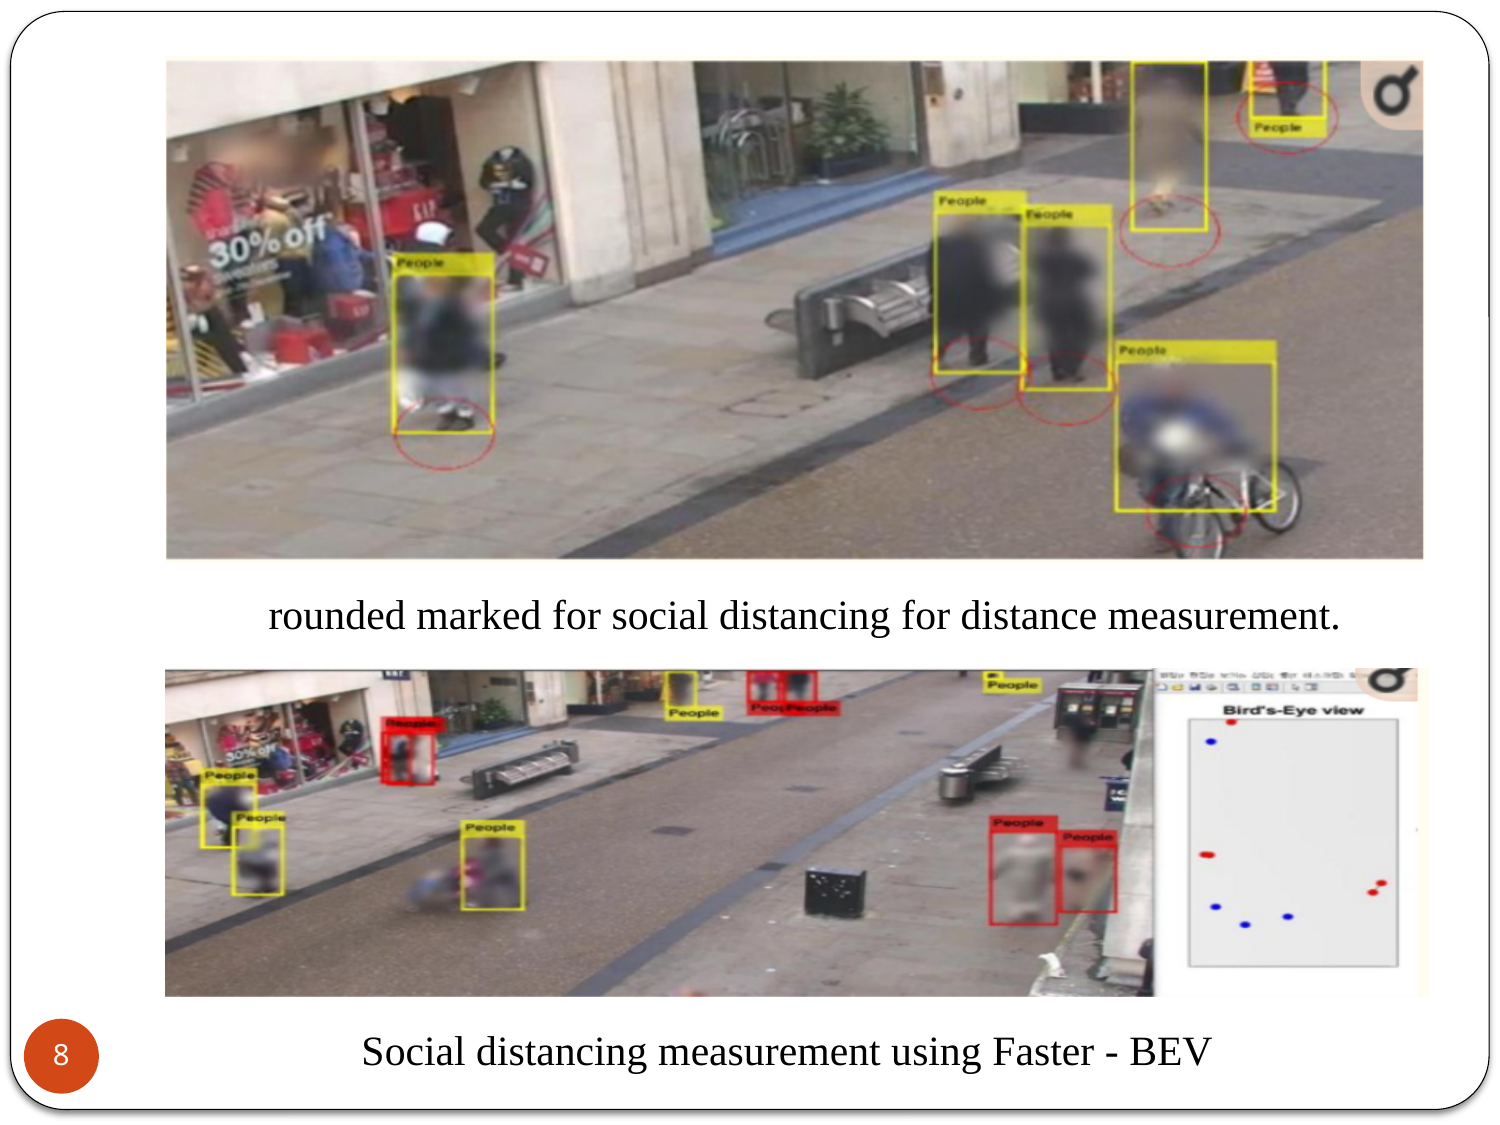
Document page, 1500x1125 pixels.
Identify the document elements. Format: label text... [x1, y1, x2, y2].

list Social distancing measurement using Faster - RCNN. [150, 42, 1425, 1083]
picture [165, 55, 1426, 563]
picture [165, 668, 1429, 997]
title Social distancing measurement using Faster - BEV [186, 1006, 1389, 1090]
slide_number 8 [23, 1018, 99, 1094]
text_box rounded marked for social distancing for distance measurement. [253, 580, 1500, 645]
